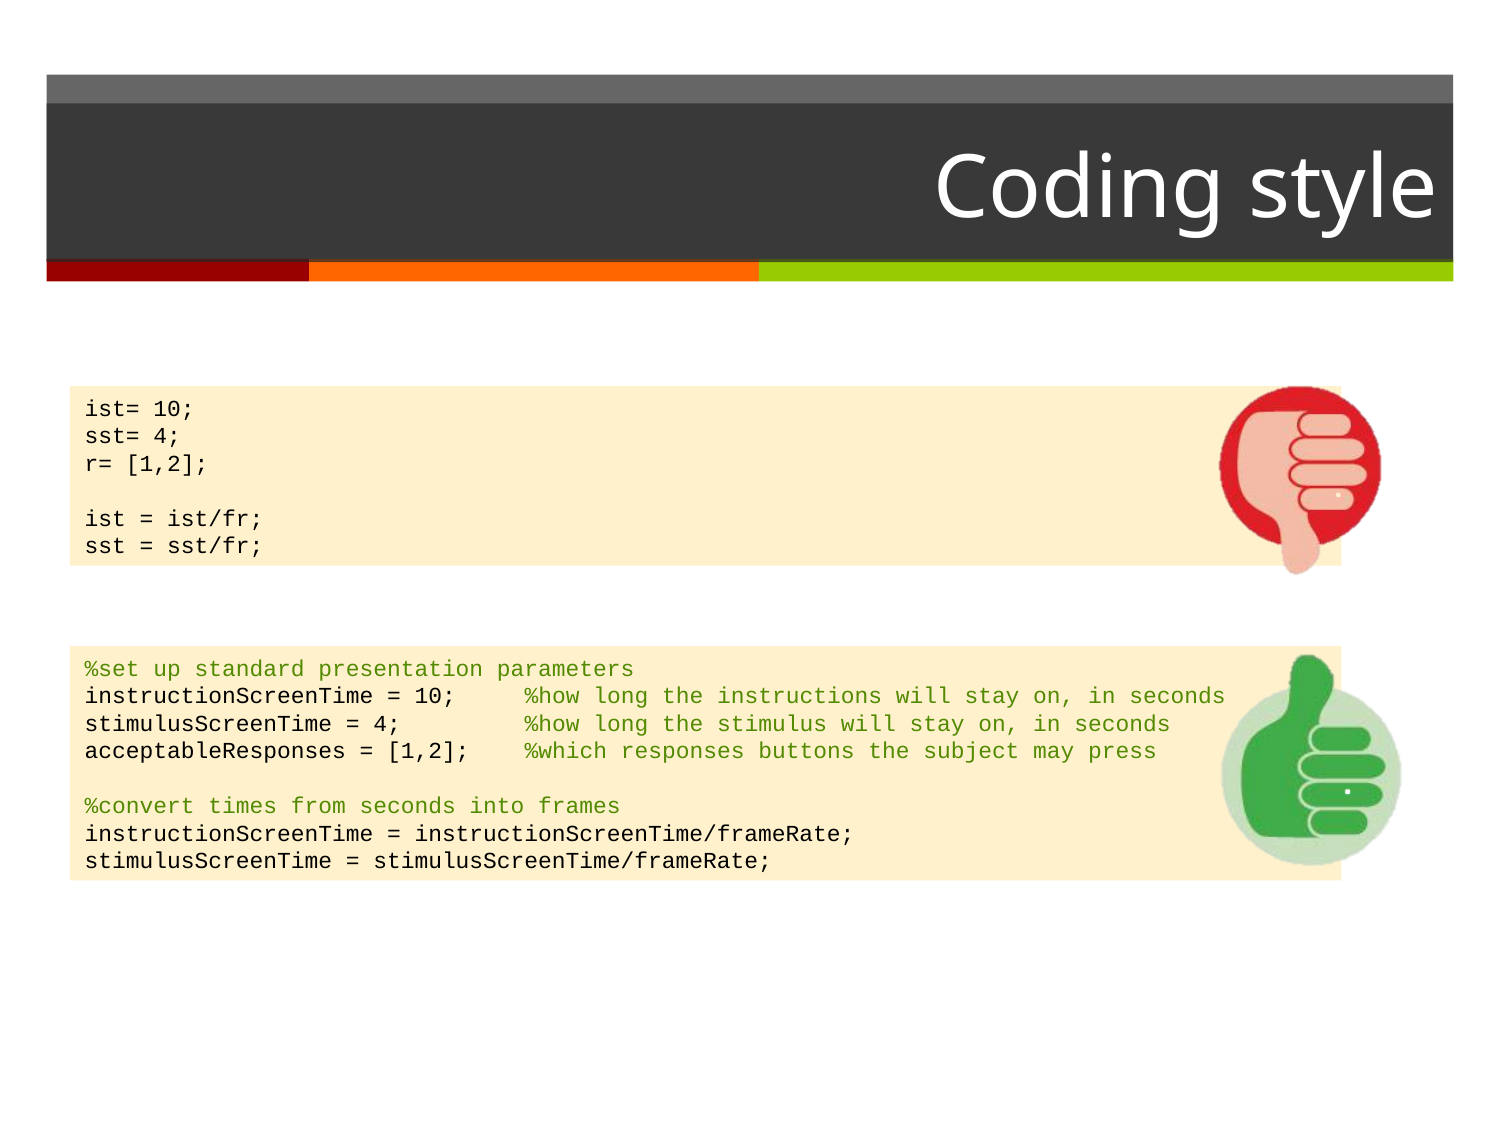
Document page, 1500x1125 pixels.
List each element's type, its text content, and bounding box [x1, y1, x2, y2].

picture [1215, 373, 1406, 584]
text_box ist= 10; sst= 4; r= [1,2]; ist = ist/fr; sst = sst/fr; [69, 386, 1206, 566]
title Coding style [46, 103, 1454, 263]
picture [1201, 645, 1415, 899]
text_box %set up standard presentation parameters instructionScreenTime = 10; %how long the instructions will stay on, in seconds stimulusScreenTime = 4; %how long the stimulus will stay on, in seconds acceptableResponses = [1,2]; %which responses buttons the subject may press %convert times from seconds into frames instructionScreenTime = instructionScreenTime/frameRate; stimulusScreenTime = stimulusScreenTime/frameRate; [69, 646, 1193, 881]
